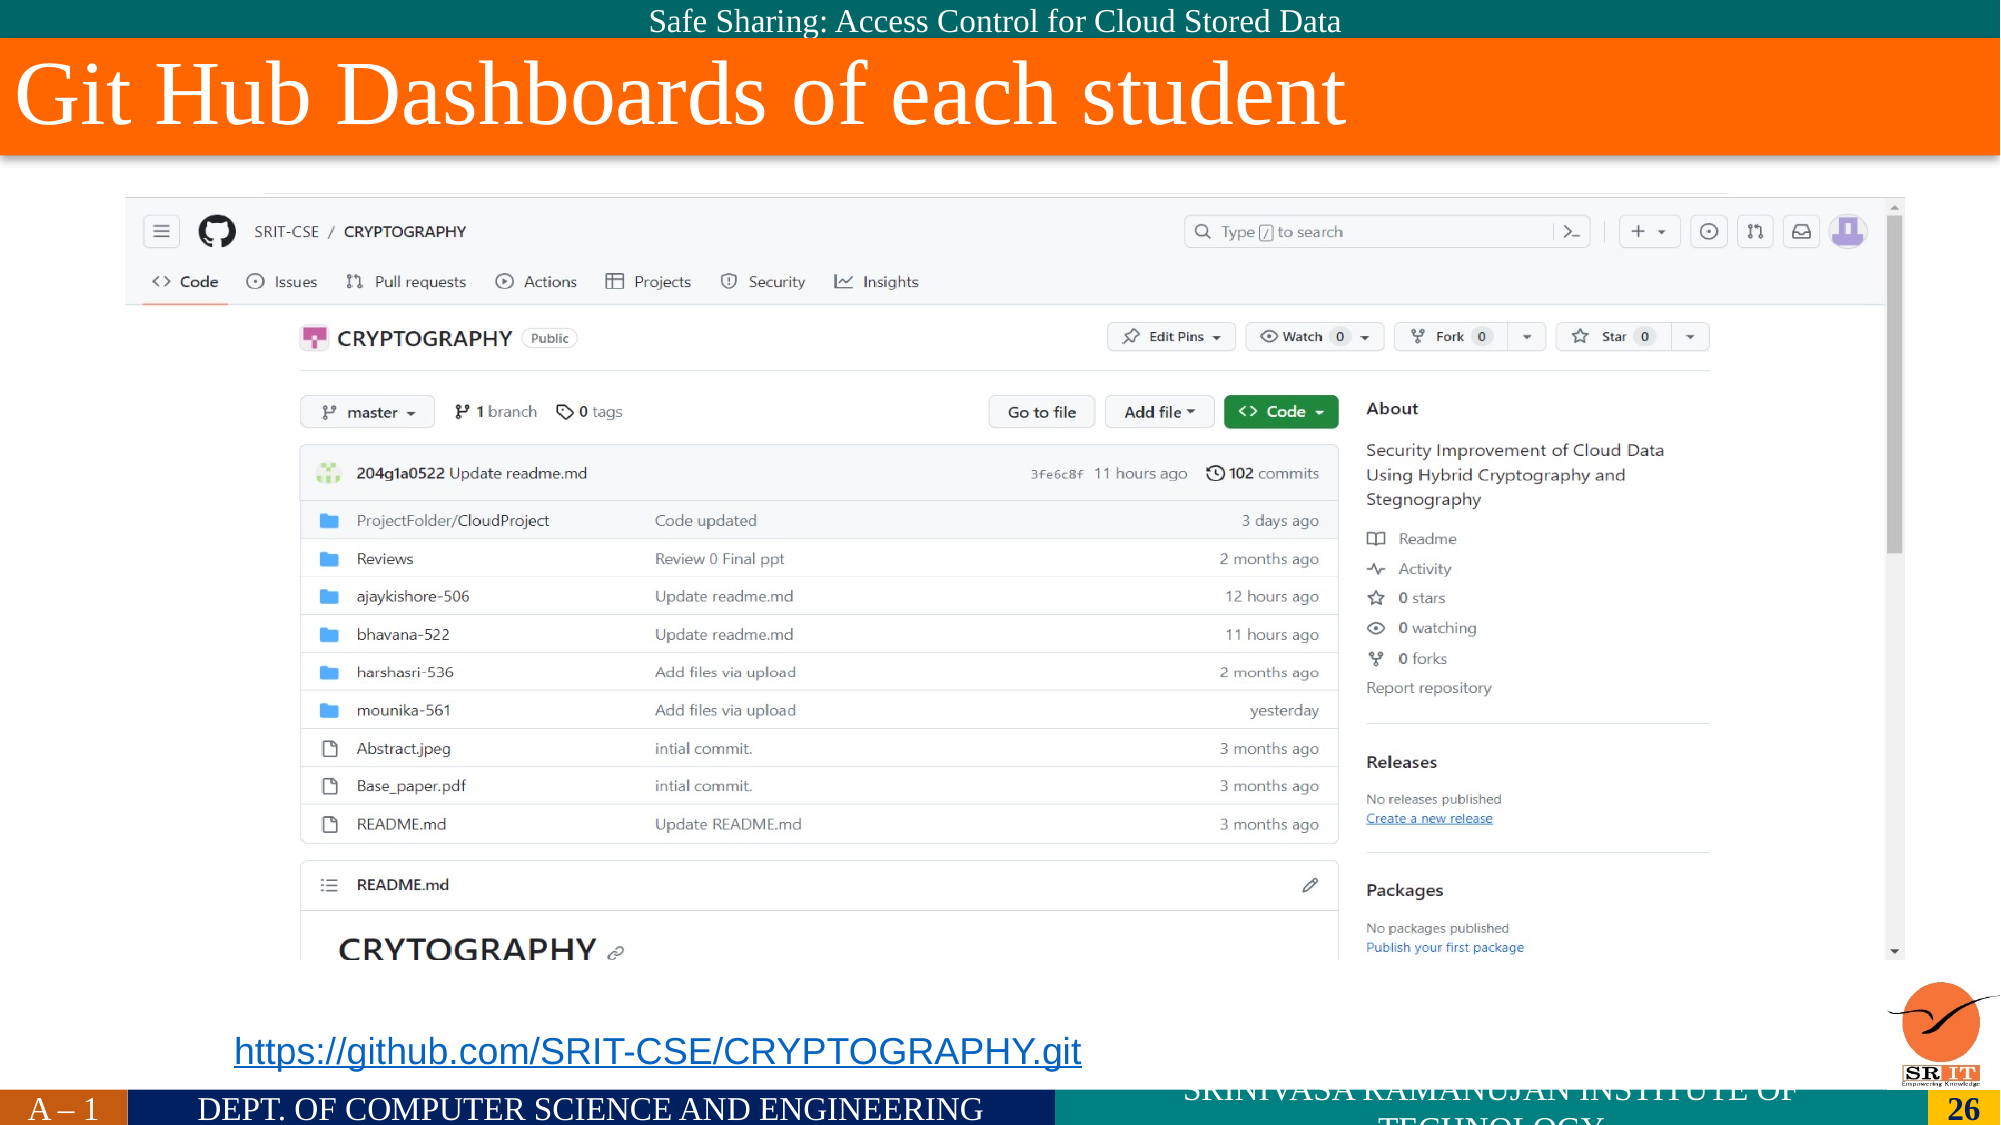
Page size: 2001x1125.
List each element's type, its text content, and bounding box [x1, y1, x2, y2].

title Git Hub Dashboards of each student [0, 38, 2000, 156]
text_box https://github.com/SRIT-CSE/CRYPTOGRAPHY.git [219, 1019, 1779, 1079]
picture [1887, 977, 2000, 1090]
picture [125, 193, 1905, 960]
